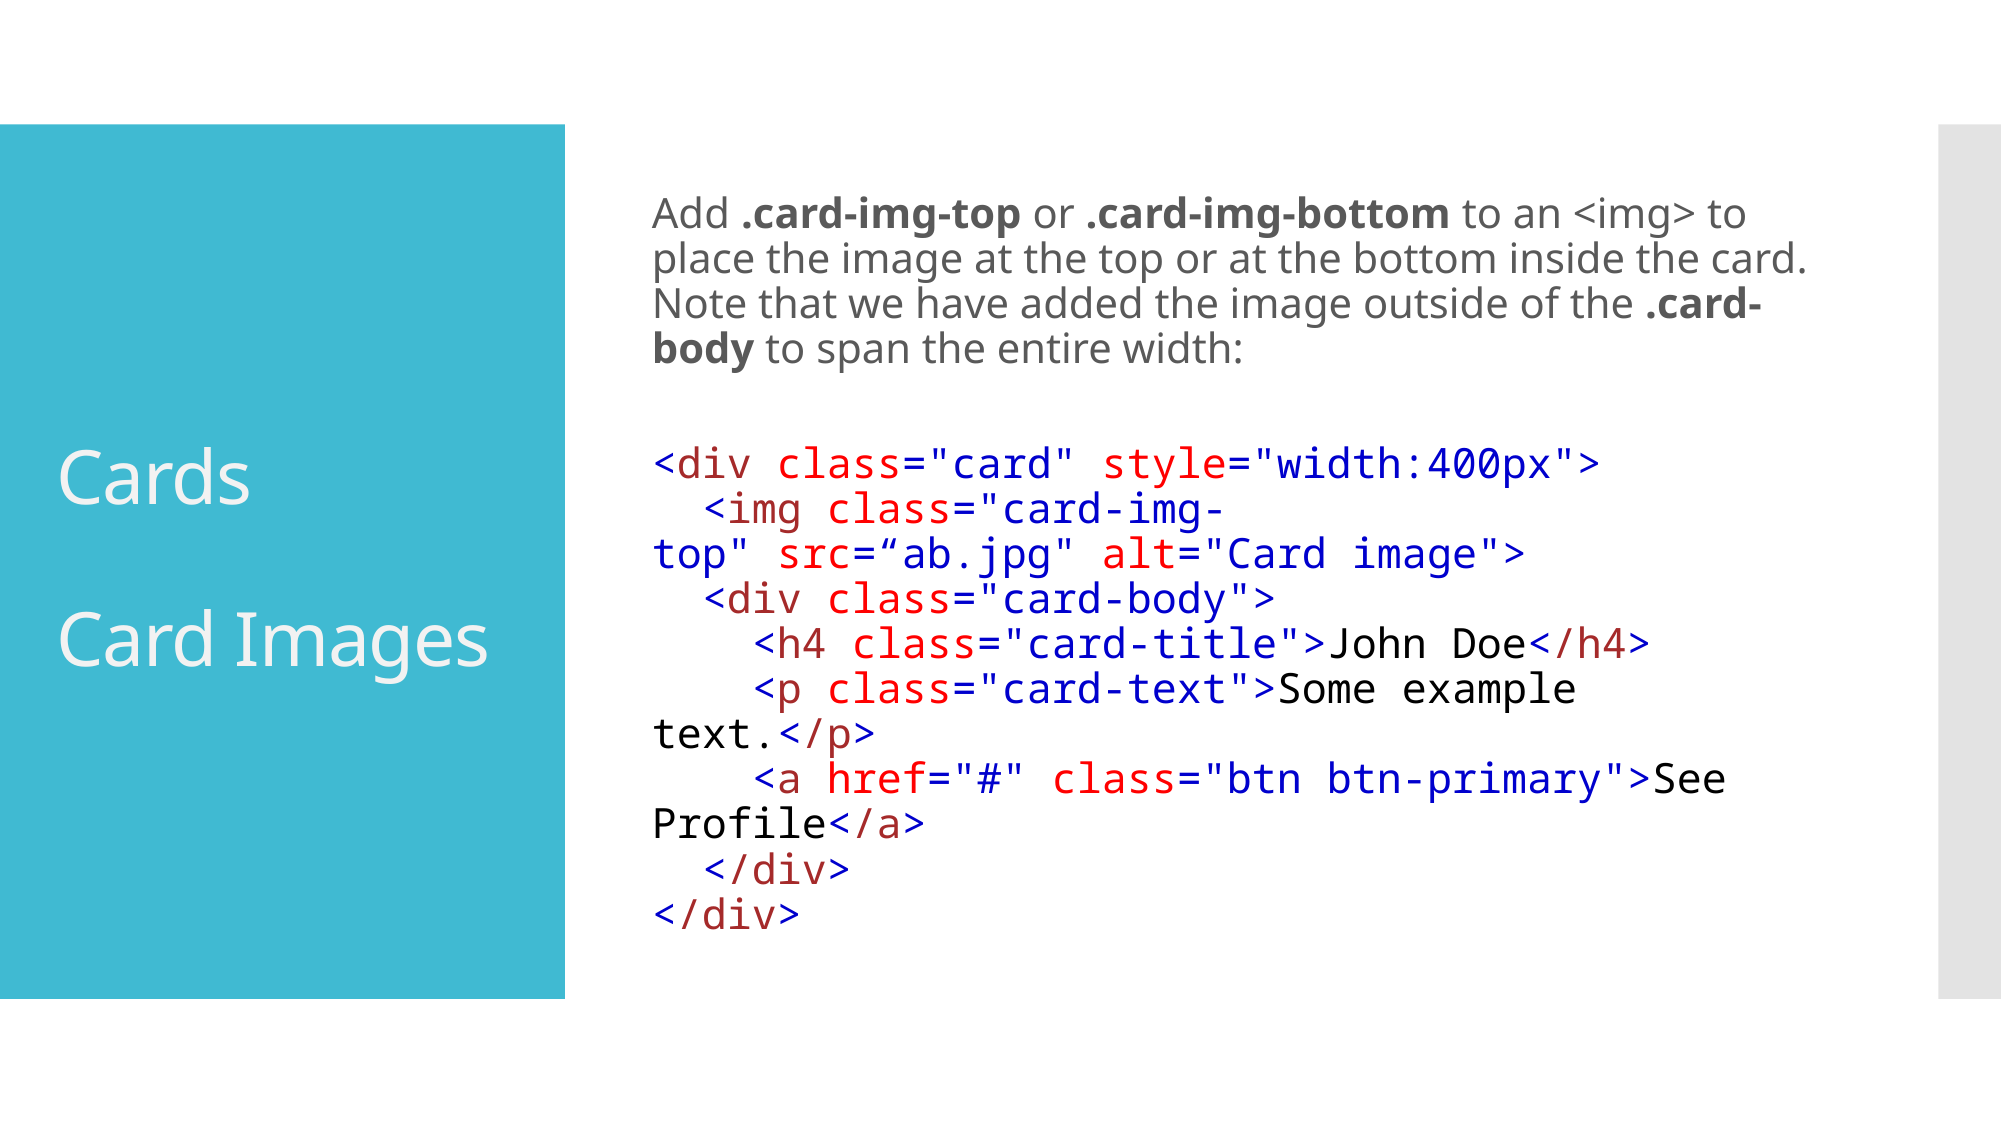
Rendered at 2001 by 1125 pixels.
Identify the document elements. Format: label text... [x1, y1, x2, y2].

list Add .card-img-top or .card-img-bottom to an <img> to place the image at the top or at the bottom inside the card. Note that we have added the image outside of the .card-body to span the entire width: <div class="card" style="width:400px"> <img class="card-img-top" src=“ab.jpg" alt="Card image"> <div class="card-body"> <h4 class="card-title">John Doe</h4> <p class="card-text">Some example text.</p> <a href="#" class="btn btn-primary">See Profile</a> </div> </div> [636, 62, 1837, 994]
title Cards Card Images [41, 184, 525, 940]
